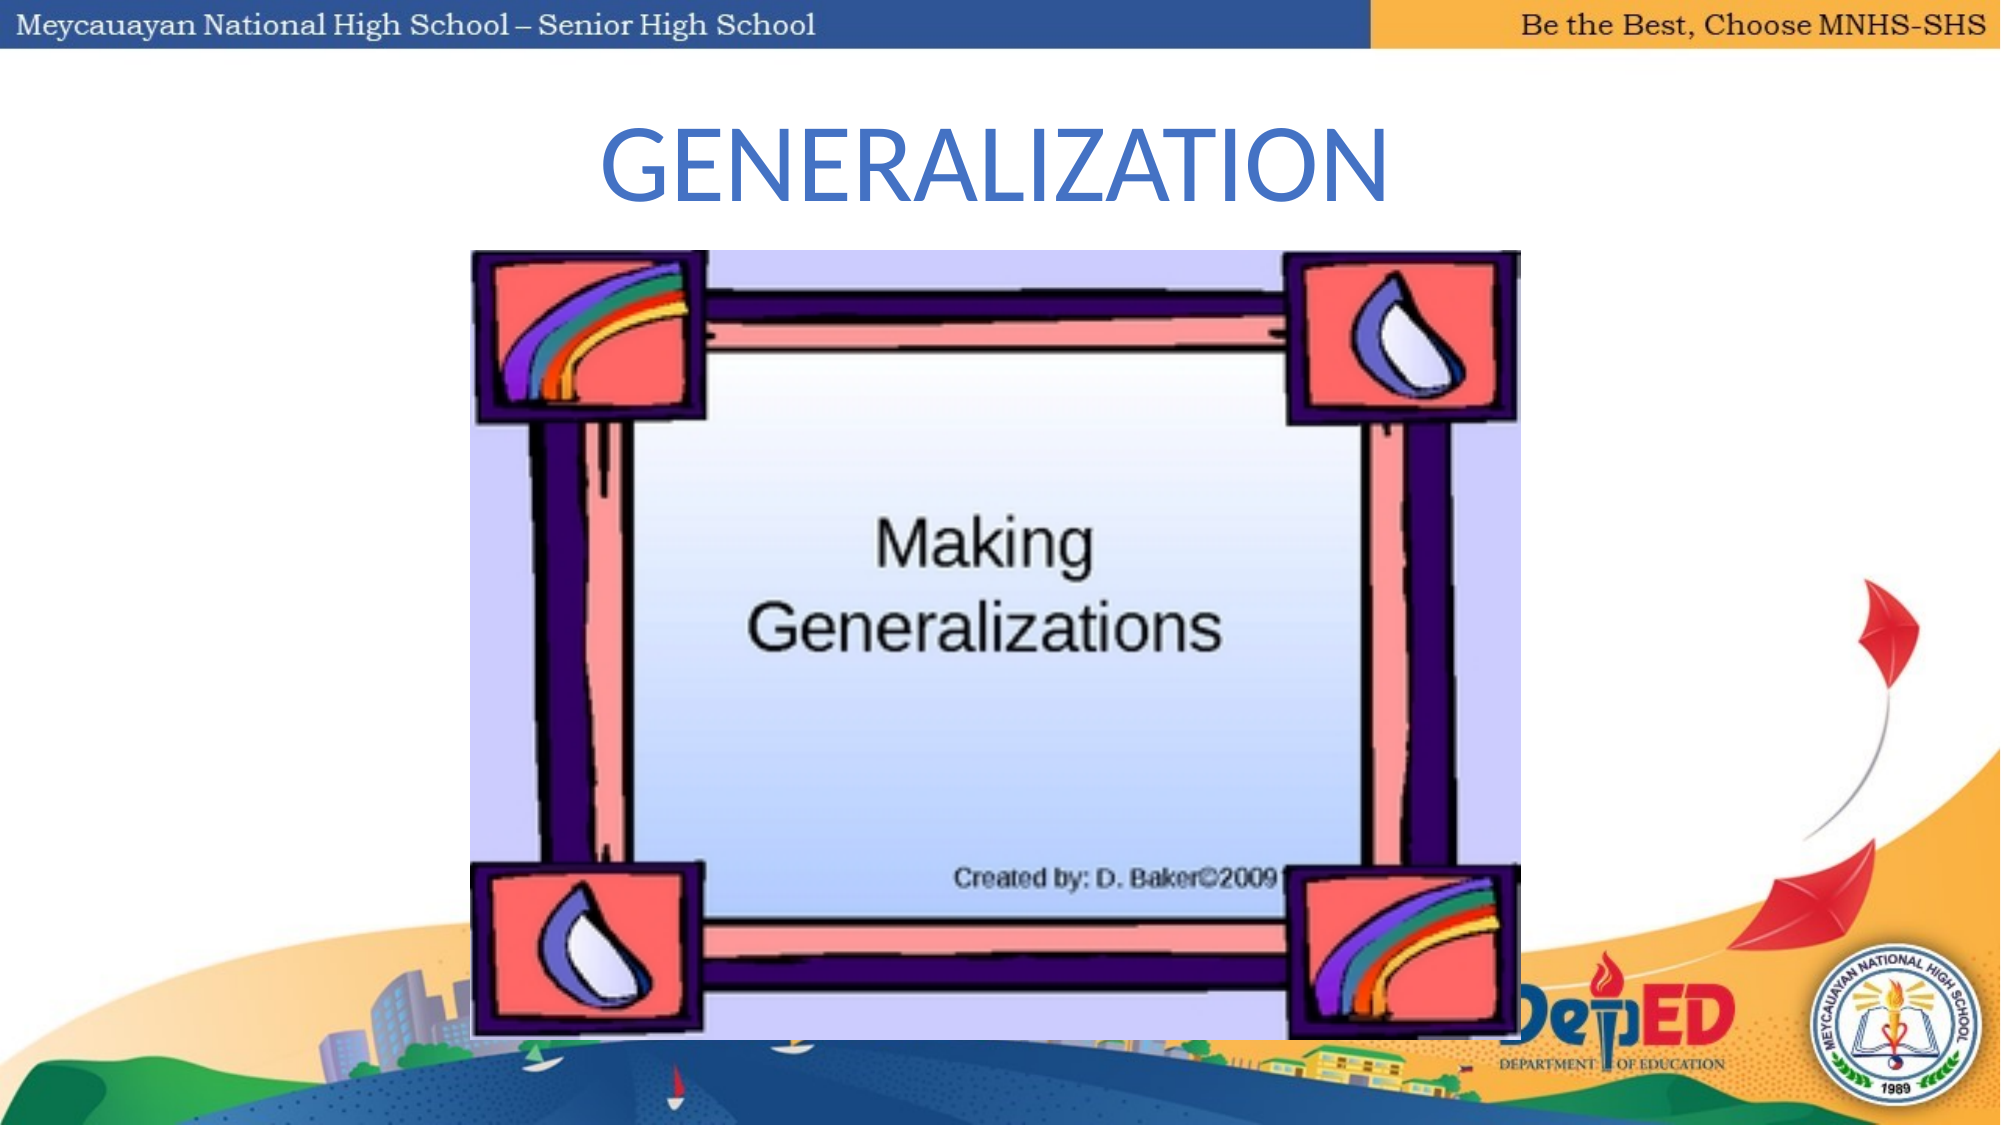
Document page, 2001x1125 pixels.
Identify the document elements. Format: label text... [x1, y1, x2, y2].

picture [0, 0, 2001, 1125]
text_box GENERALIZATION [579, 81, 1412, 232]
